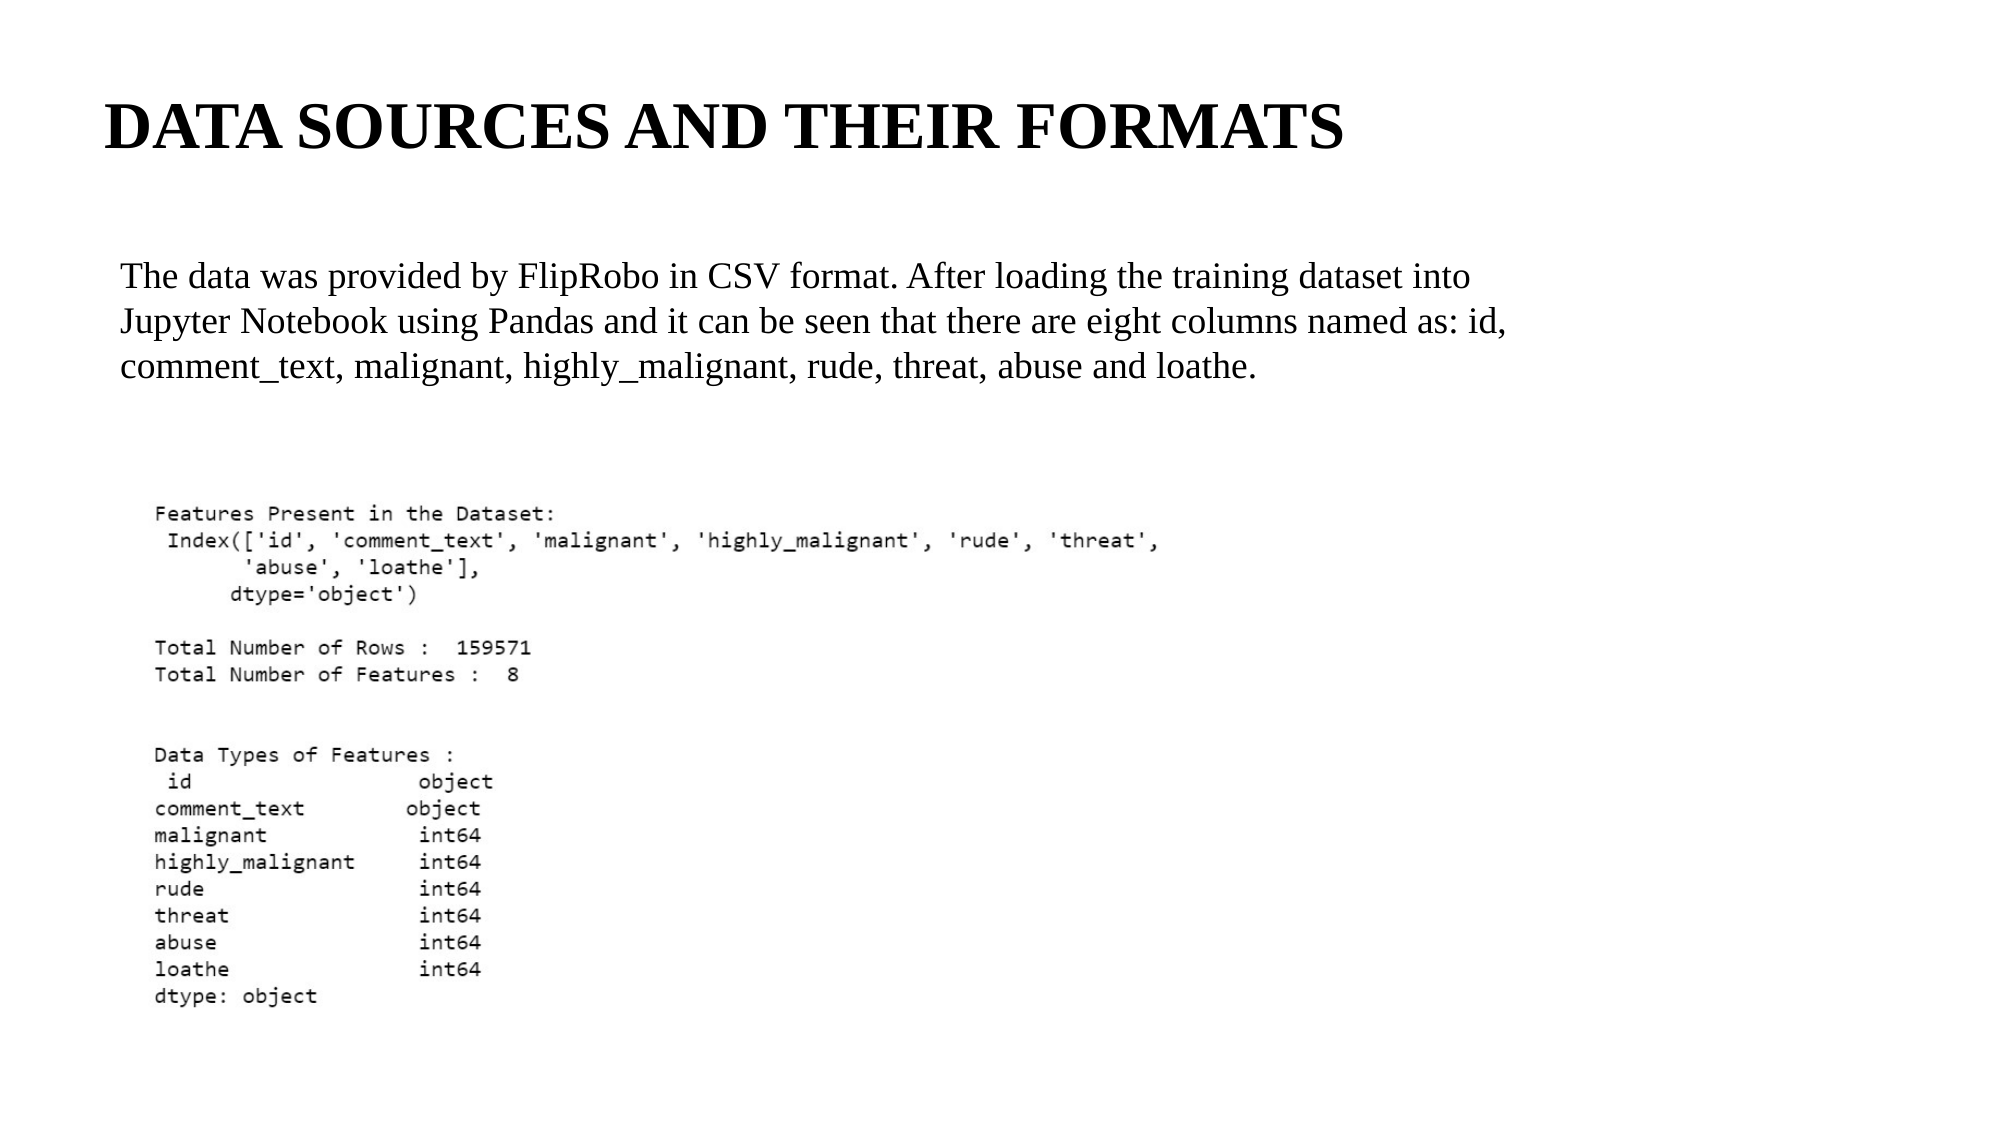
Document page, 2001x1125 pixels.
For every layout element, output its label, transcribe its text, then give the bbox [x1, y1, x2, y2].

text_box The data was provided by FlipRobo in CSV format. After loading the training dataset into Jupyter Notebook using Pandas and it can be seen that there are eight columns named as: id, comment_text, malignant, highly_malignant, rude, threat, abuse and loathe. [105, 243, 1591, 484]
text_box DATA SOURCES AND THEIR FORMATS [89, 74, 1673, 170]
picture [105, 467, 1216, 1018]
